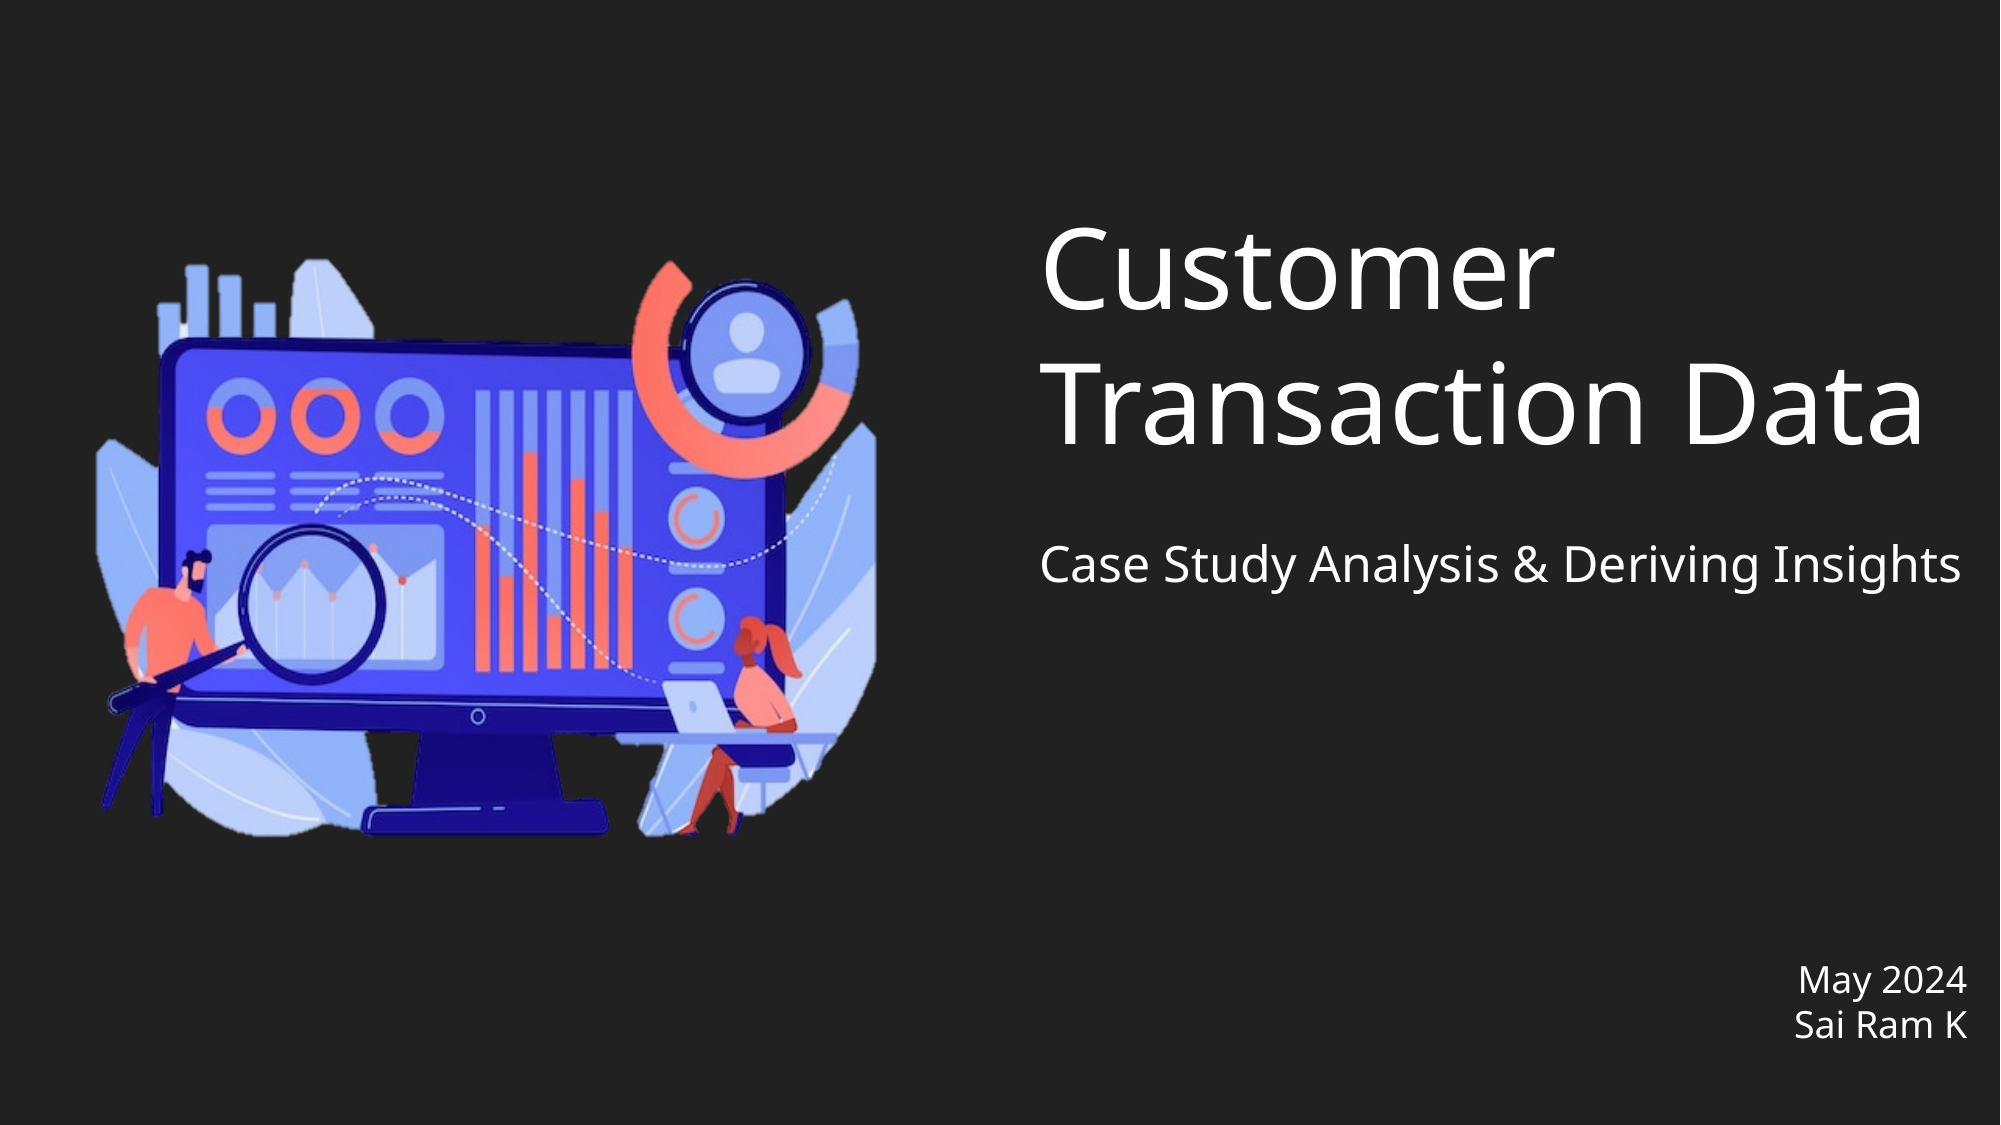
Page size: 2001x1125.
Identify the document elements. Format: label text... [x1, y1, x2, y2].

text_box Case Study Analysis & Deriving Insights [1024, 524, 1983, 600]
picture [0, 189, 976, 911]
text_box May 2024 Sai Ram K [1671, 948, 1983, 1054]
text_box Customer Transaction Data [1024, 189, 2000, 475]
